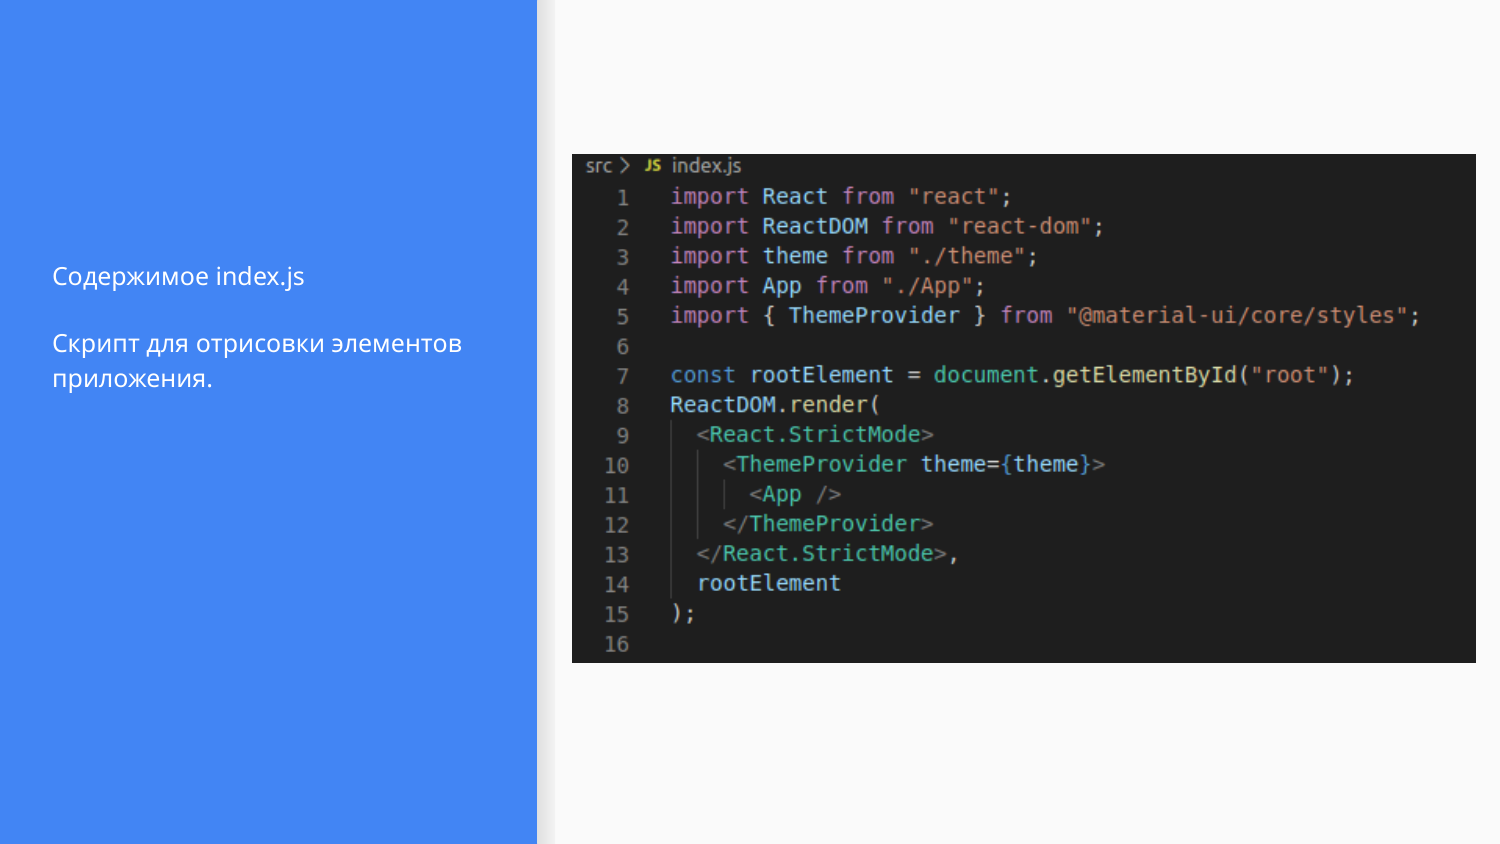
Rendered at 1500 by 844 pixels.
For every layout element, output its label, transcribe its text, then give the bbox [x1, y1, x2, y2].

list Содержимое index.js Скрипт для отрисовки элементов приложения. [37, 240, 498, 760]
picture [572, 154, 1477, 663]
